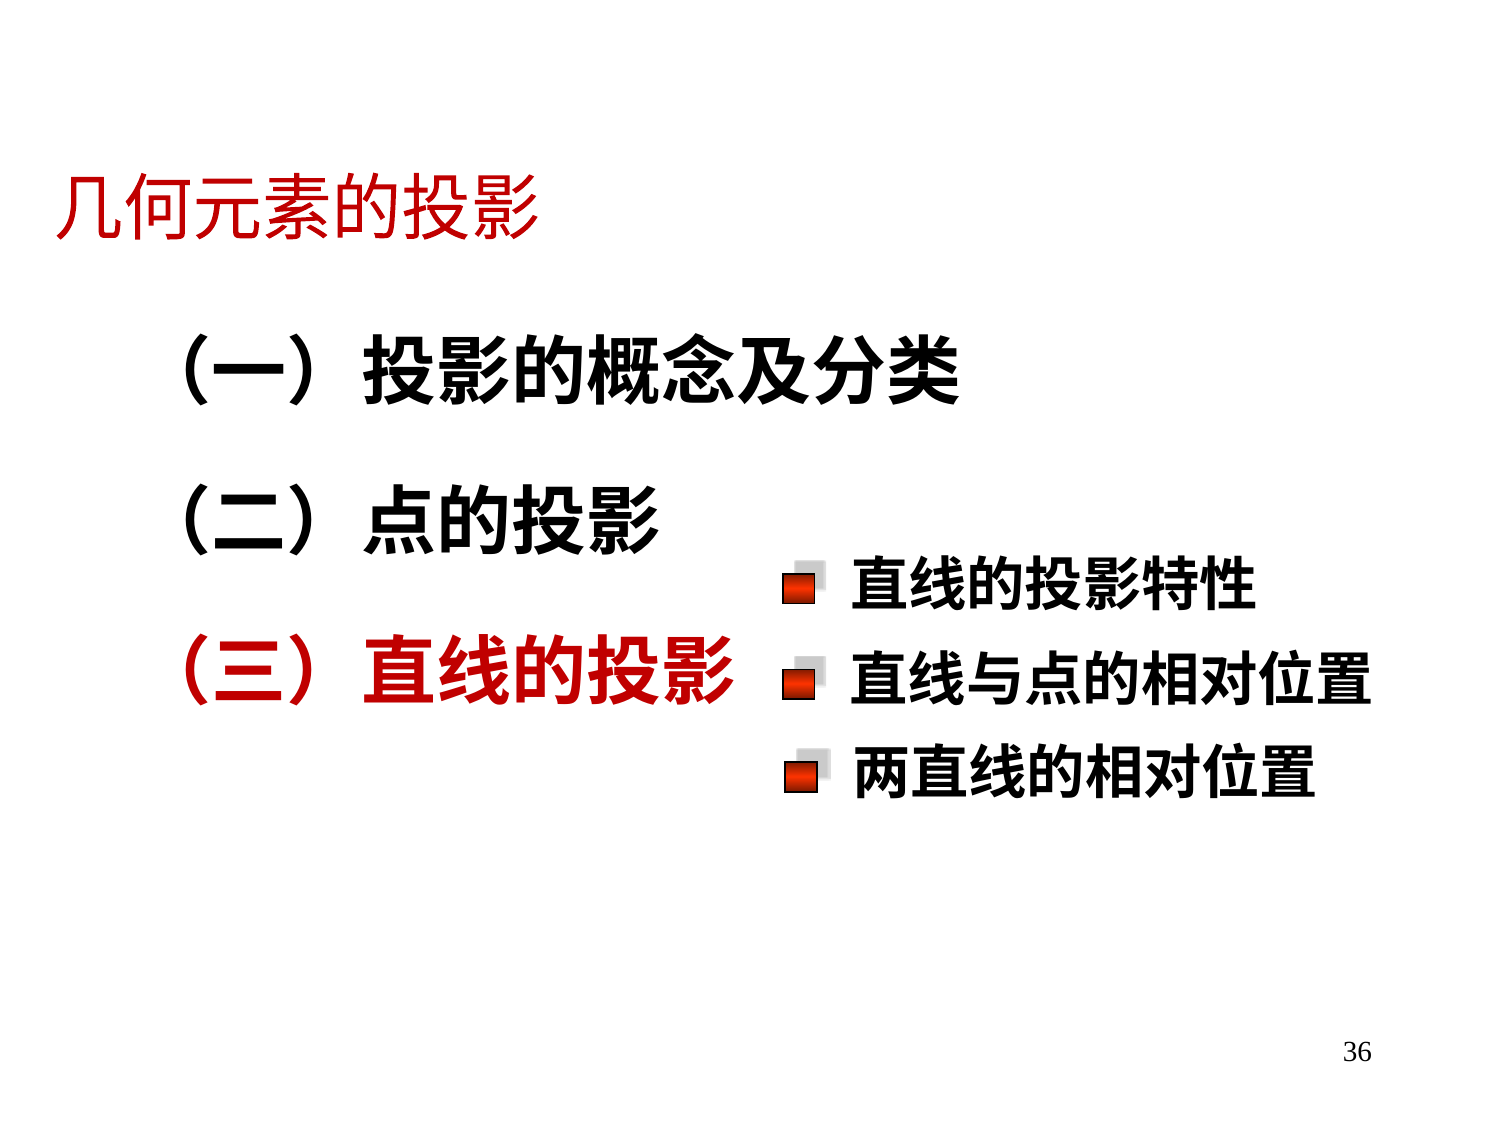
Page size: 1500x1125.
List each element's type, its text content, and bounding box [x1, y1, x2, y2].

text_box （一）投影的概念及分类 （二）点的投影 （三）直线的投影 [121, 271, 1276, 765]
slide_number 36 [1074, 1025, 1388, 1100]
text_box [782, 539, 1392, 814]
